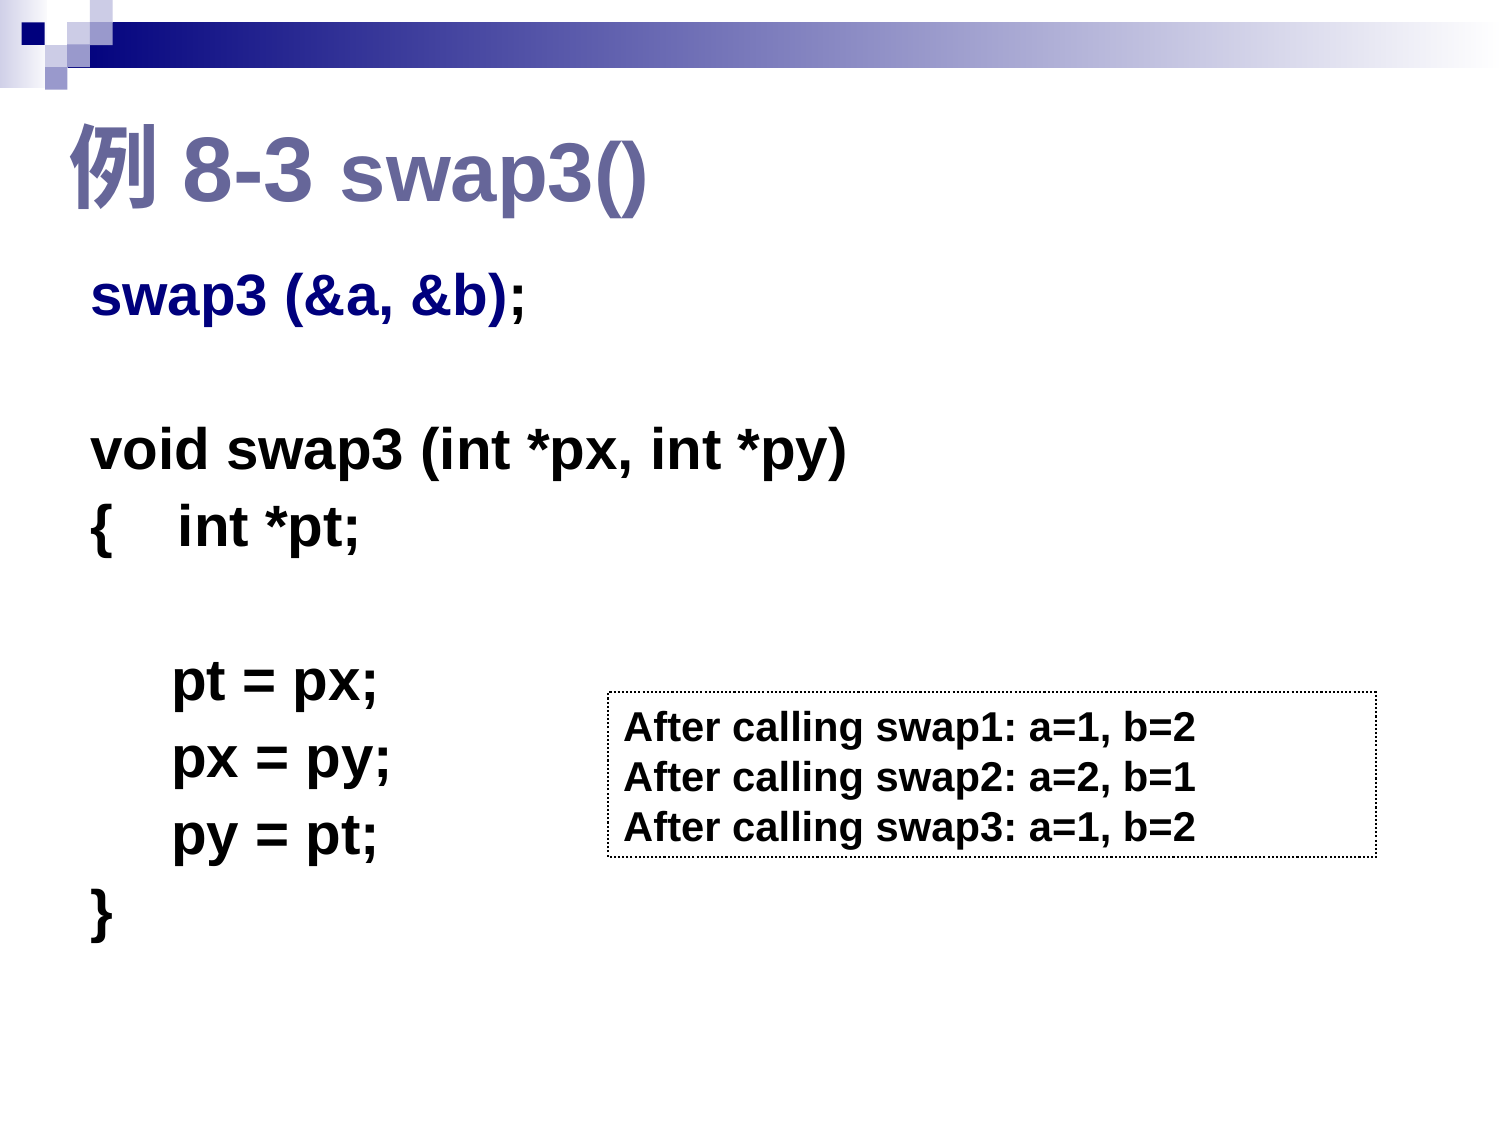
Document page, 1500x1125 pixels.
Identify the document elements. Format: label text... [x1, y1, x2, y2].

text_box After calling swap1: a=1, b=2 After calling swap2: a=2, b=1 After calling swap3: a=1, b=2 [608, 692, 1376, 858]
title 例8-3 swap3() [53, 90, 804, 228]
list swap3 (&a, &b); void swap3 (int *px, int *py) { int *pt; pt = px; px = py; py = pt; } [75, 249, 1081, 975]
